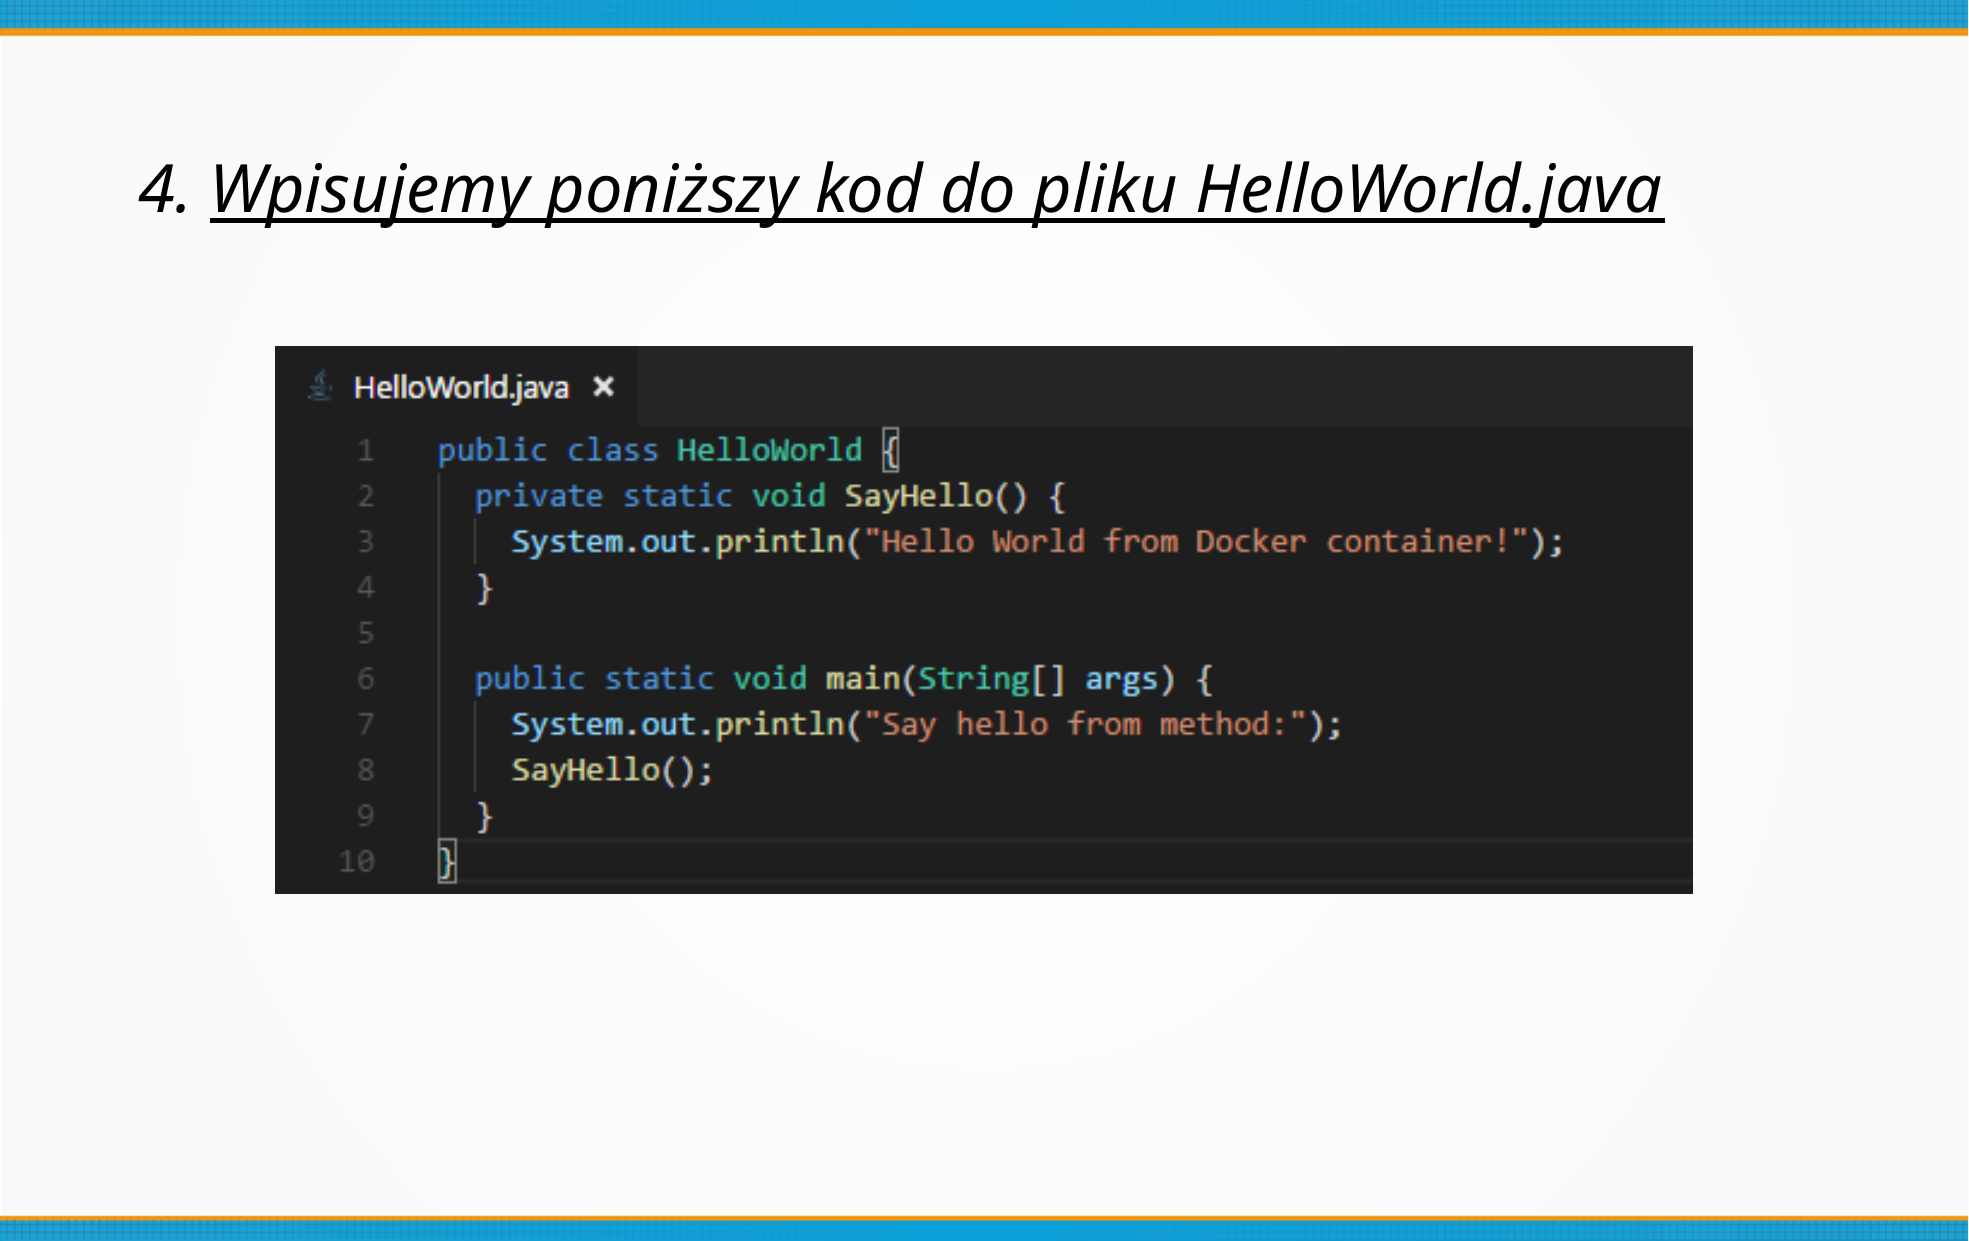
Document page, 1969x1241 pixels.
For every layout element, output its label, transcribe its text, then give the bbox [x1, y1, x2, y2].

text_box 4. Wpisujemy poniższy kod do pliku HelloWorld.java [98, 138, 1870, 234]
text_box [98, 234, 1870, 1098]
picture [0, 0, 1969, 1241]
